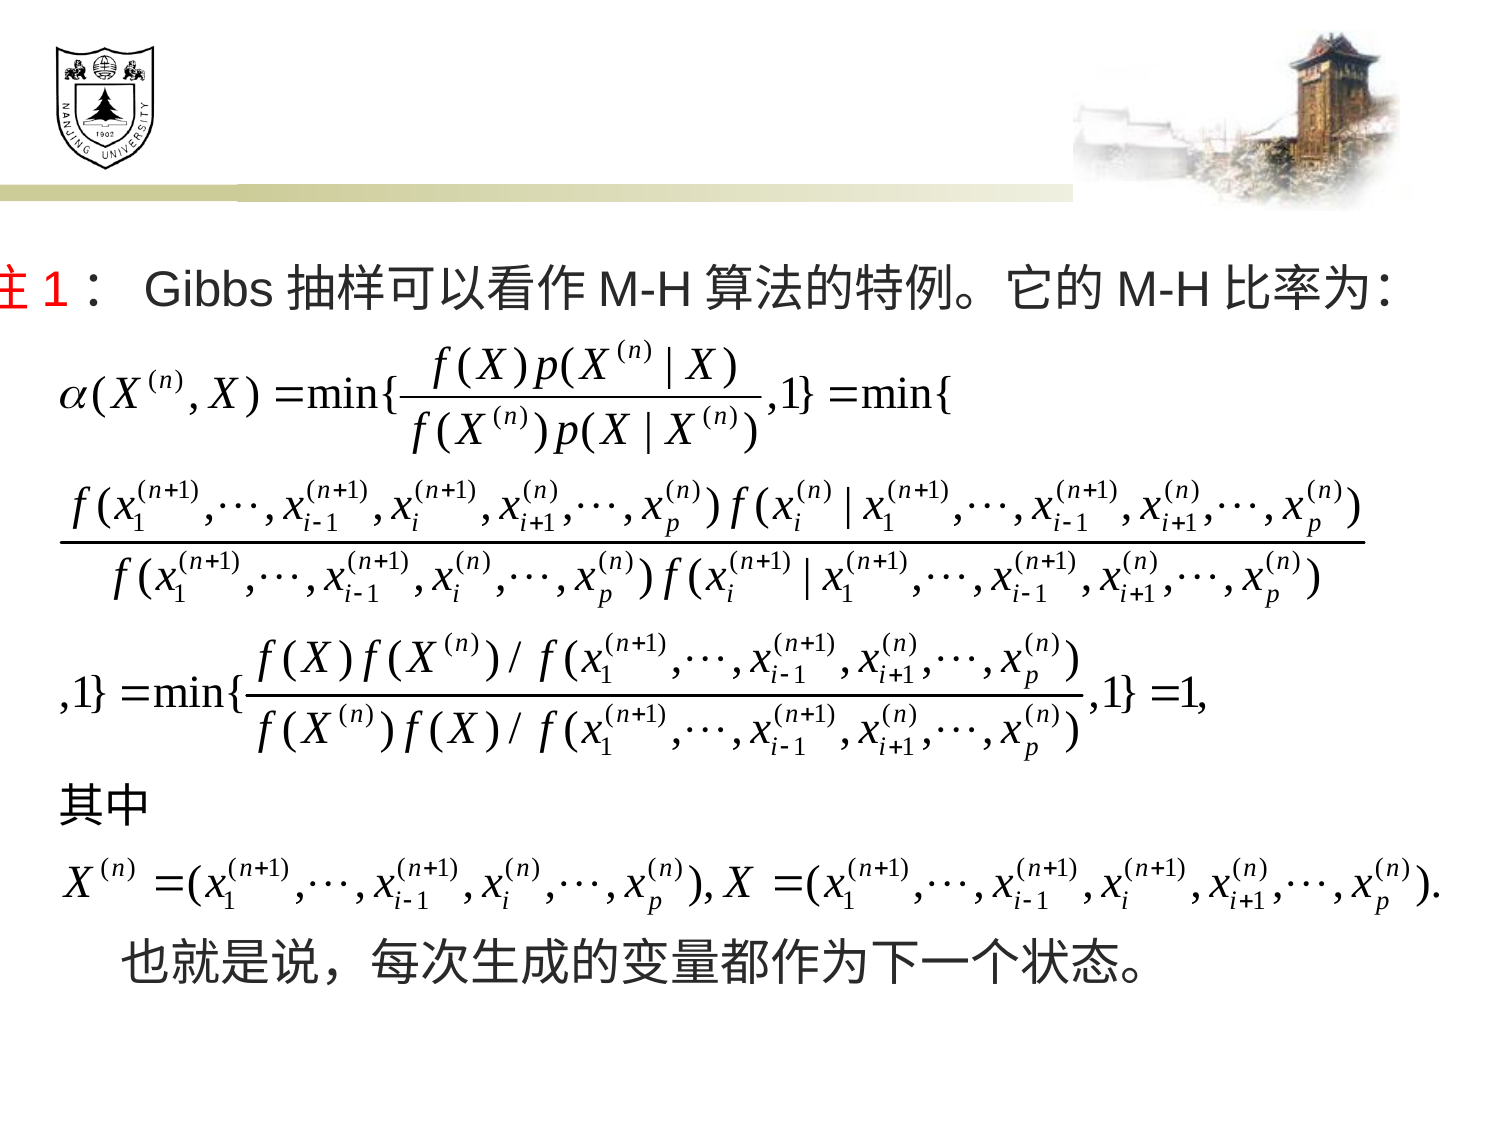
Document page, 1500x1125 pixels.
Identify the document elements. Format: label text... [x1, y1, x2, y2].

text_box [52, 329, 1448, 923]
picture [1073, 30, 1400, 211]
picture [50, 42, 160, 173]
text_box 注1：Gibbs抽样可以看作M-H算法的特例。它的M-H比率为： [0, 249, 1438, 324]
text_box 也就是说，每次生成的变量都作为下一个状态。 [105, 931, 1186, 998]
